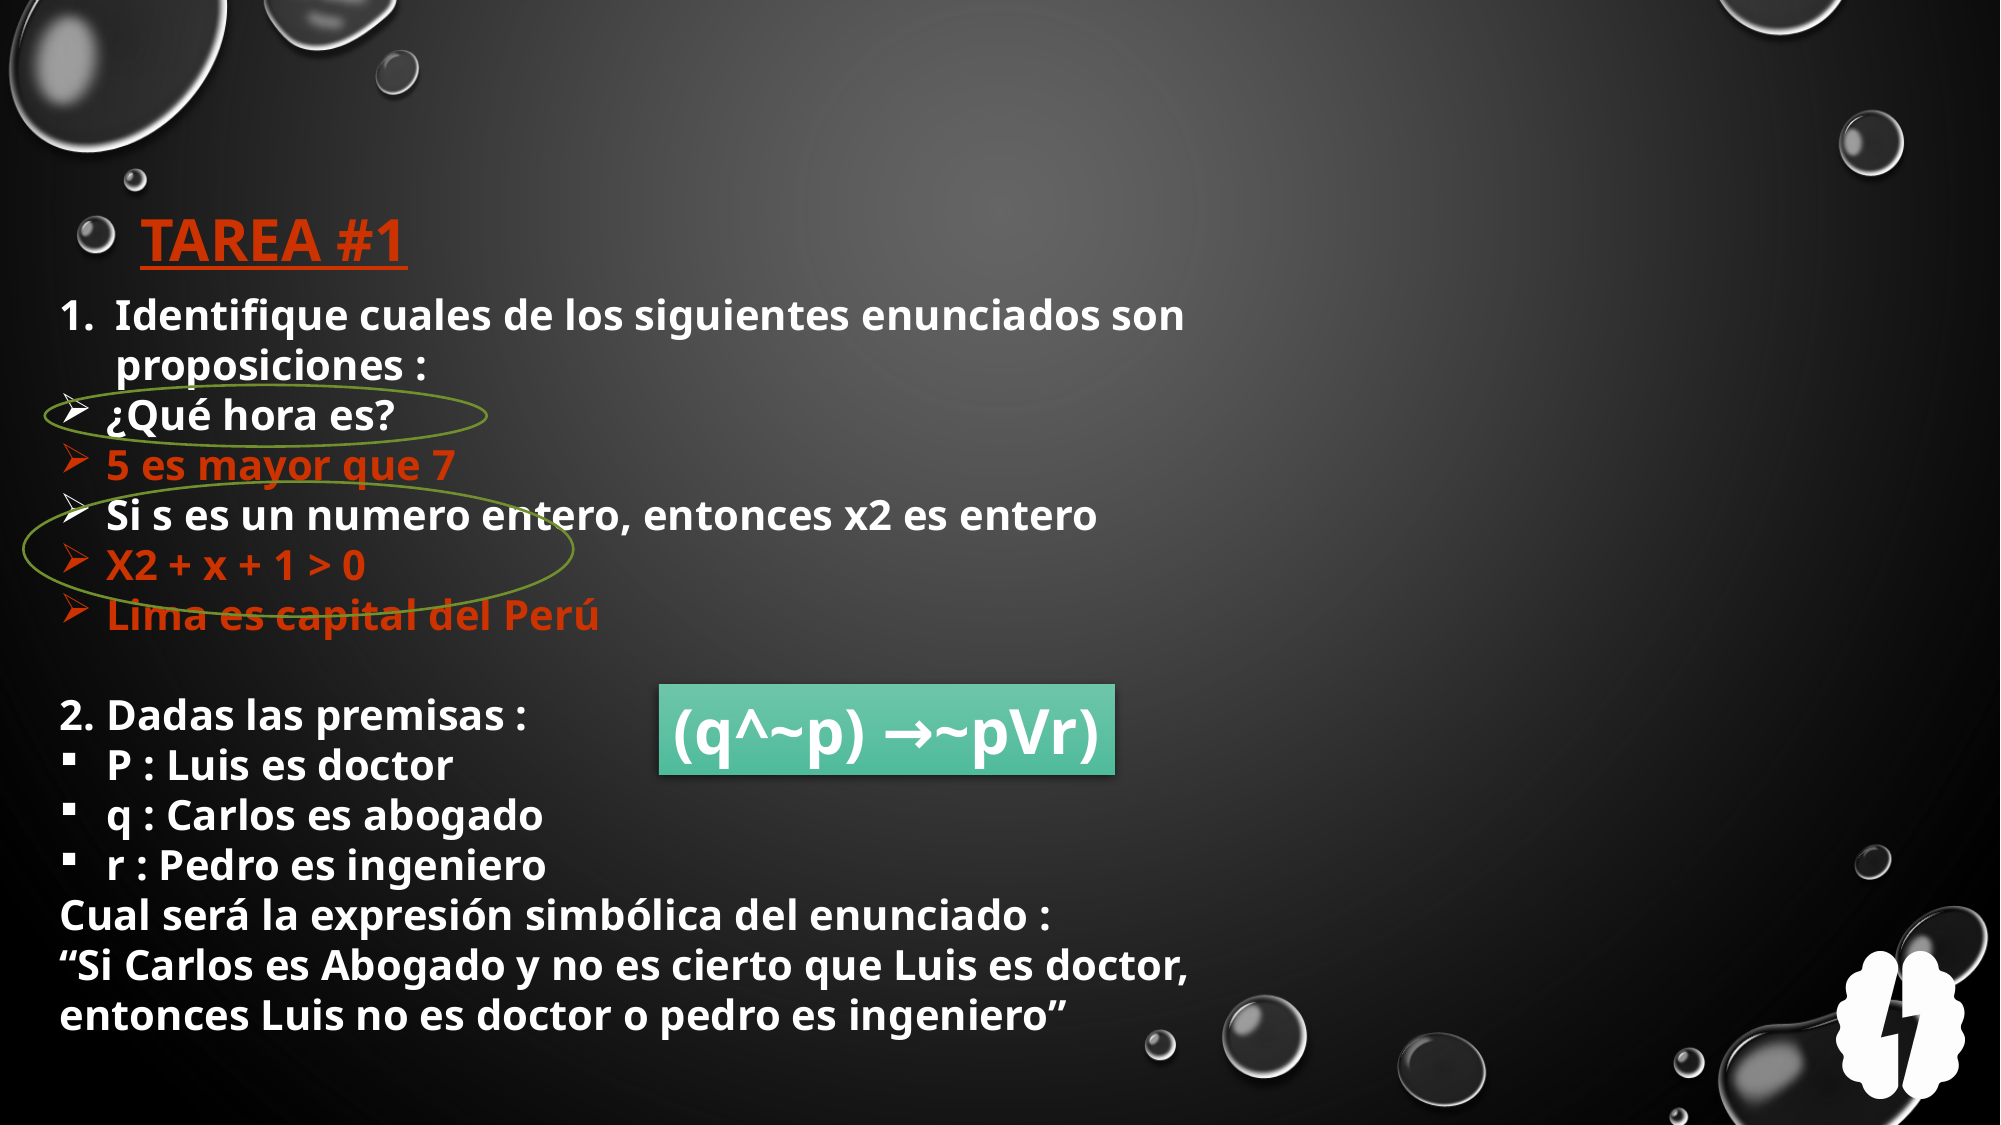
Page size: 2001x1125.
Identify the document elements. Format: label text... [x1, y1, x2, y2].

text_box [22, 480, 575, 618]
picture [0, 0, 2000, 1125]
text_box [43, 383, 488, 448]
text_box Identifique cuales de los siguientes enunciados son proposiciones : ¿Qué hora es? 5 es mayor que 7 Si s es un numero entero, entonces x2 es entero X2 + x + 1 > 0 Lima es capital del Perú 2. Dadas las premisas : P : Luis es doctor q : Carlos es abogado r : Pedro es ingeniero Cual será la expresión simbólica del enunciado : “Si Carlos es Abogado y no es cierto que Luis es doctor, entonces Luis no es doctor o pedro es ingeniero” [44, 281, 1335, 1047]
text_box TAREA #1 [125, 195, 820, 281]
text_box (q^~p) →~pVr) [658, 684, 1115, 775]
